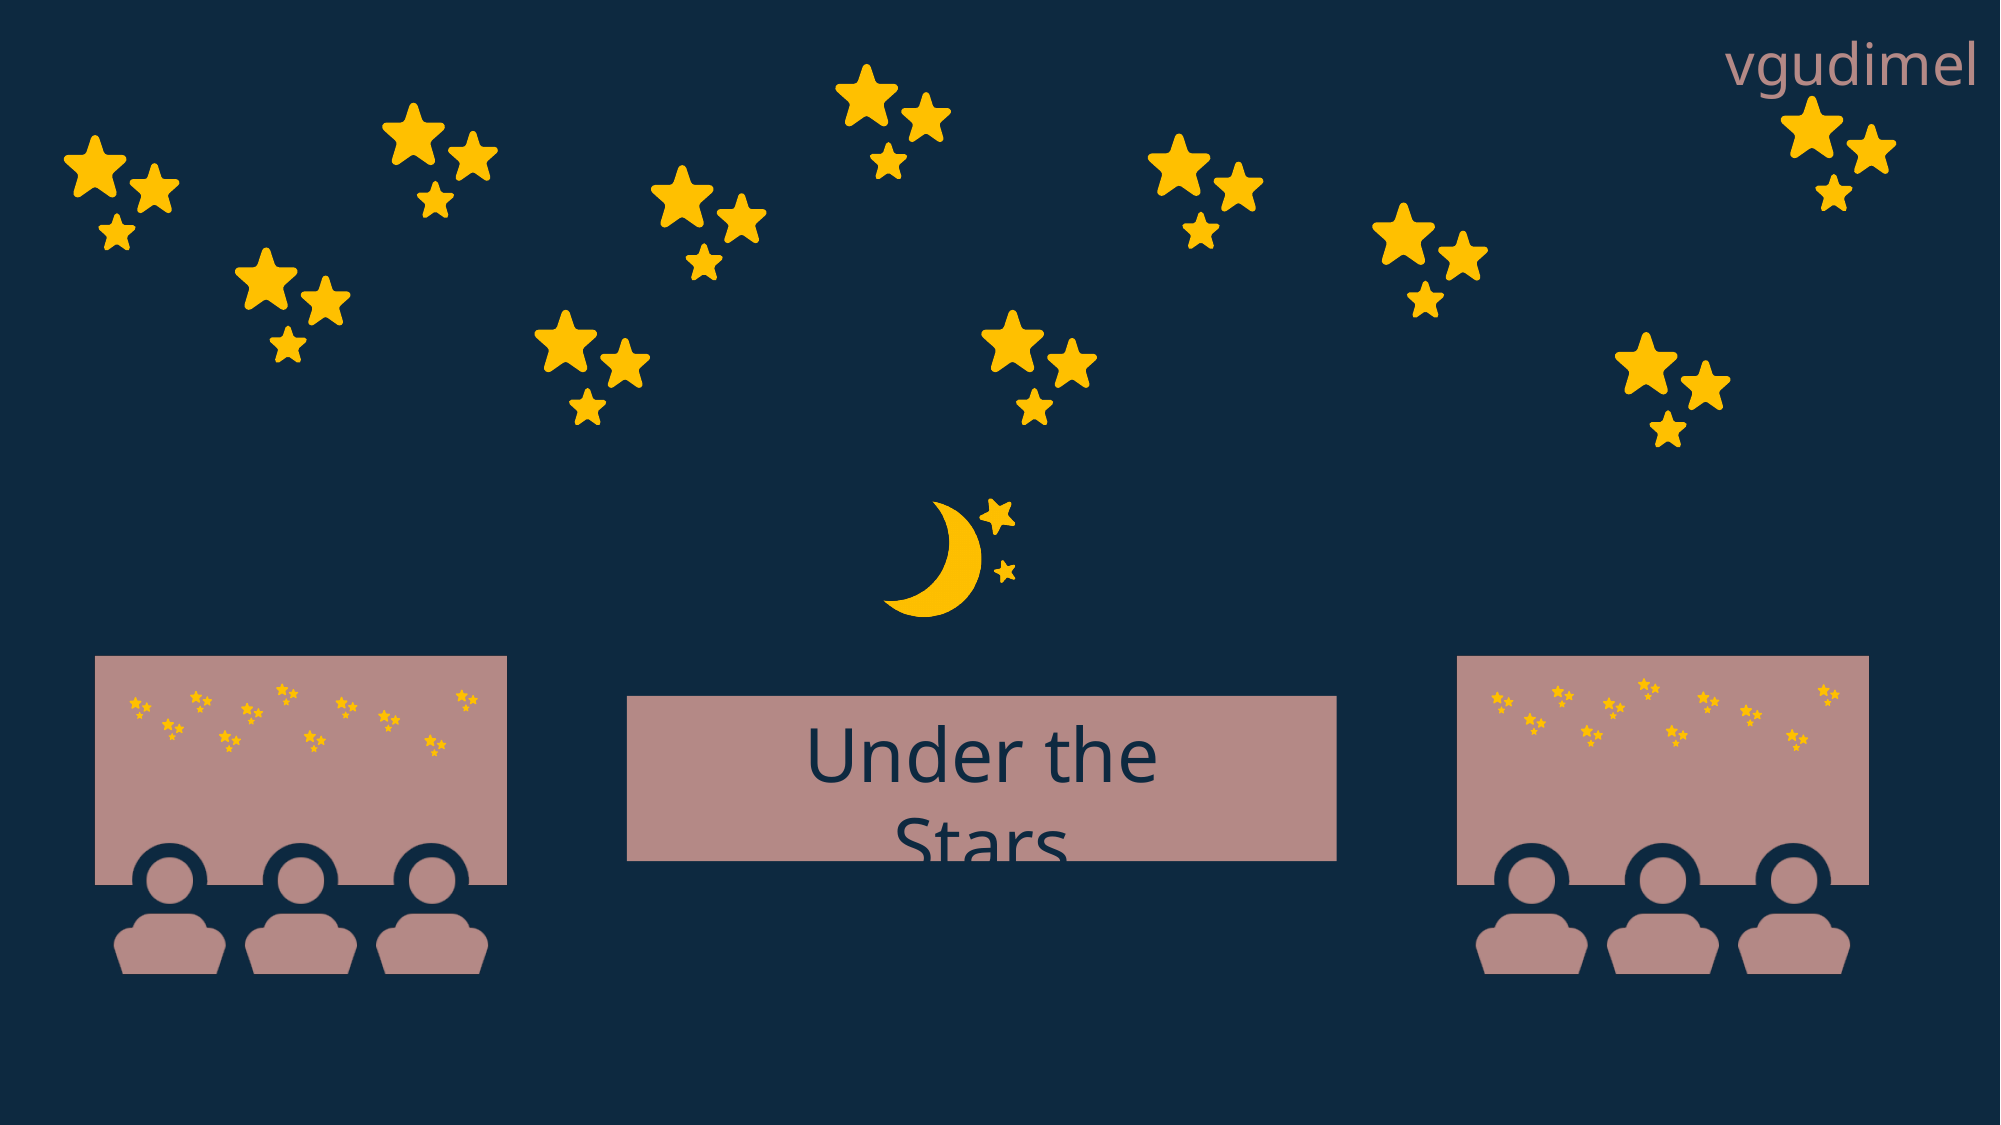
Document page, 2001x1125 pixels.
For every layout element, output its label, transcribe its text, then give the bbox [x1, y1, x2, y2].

text_box [1147, 133, 1211, 196]
picture [75, 590, 526, 1040]
text_box vgudimel [1710, 19, 1995, 105]
text_box [1213, 161, 1264, 212]
text_box [1406, 280, 1445, 318]
text_box [129, 163, 180, 214]
text_box [1372, 202, 1435, 265]
text_box [626, 695, 1338, 862]
picture [1438, 590, 1888, 1040]
picture [875, 487, 1026, 638]
text_box [716, 193, 767, 244]
text_box [300, 275, 351, 326]
text_box [1680, 360, 1731, 411]
text_box [1780, 105, 1844, 159]
text_box [569, 387, 607, 425]
text_box [1047, 338, 1097, 388]
text_box [63, 135, 127, 198]
text_box [1438, 230, 1488, 281]
text_box [600, 338, 650, 388]
text_box [416, 180, 455, 218]
text_box [234, 247, 298, 310]
text_box [534, 309, 597, 373]
text_box [1815, 173, 1853, 211]
text_box [981, 309, 1044, 373]
text_box [1649, 410, 1687, 448]
text_box [448, 130, 498, 181]
text_box [835, 63, 898, 127]
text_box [129, 683, 478, 757]
text_box [269, 325, 307, 363]
text_box Under the Stars [696, 745, 1268, 849]
text_box [651, 165, 714, 228]
text_box [1015, 387, 1054, 425]
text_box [1491, 678, 1840, 751]
text_box [98, 213, 136, 251]
text_box [1614, 332, 1678, 395]
text_box [1182, 211, 1220, 249]
text_box [1846, 124, 1897, 174]
text_box [869, 142, 908, 179]
text_box [382, 102, 445, 166]
text_box [901, 92, 951, 143]
text_box [685, 243, 723, 281]
